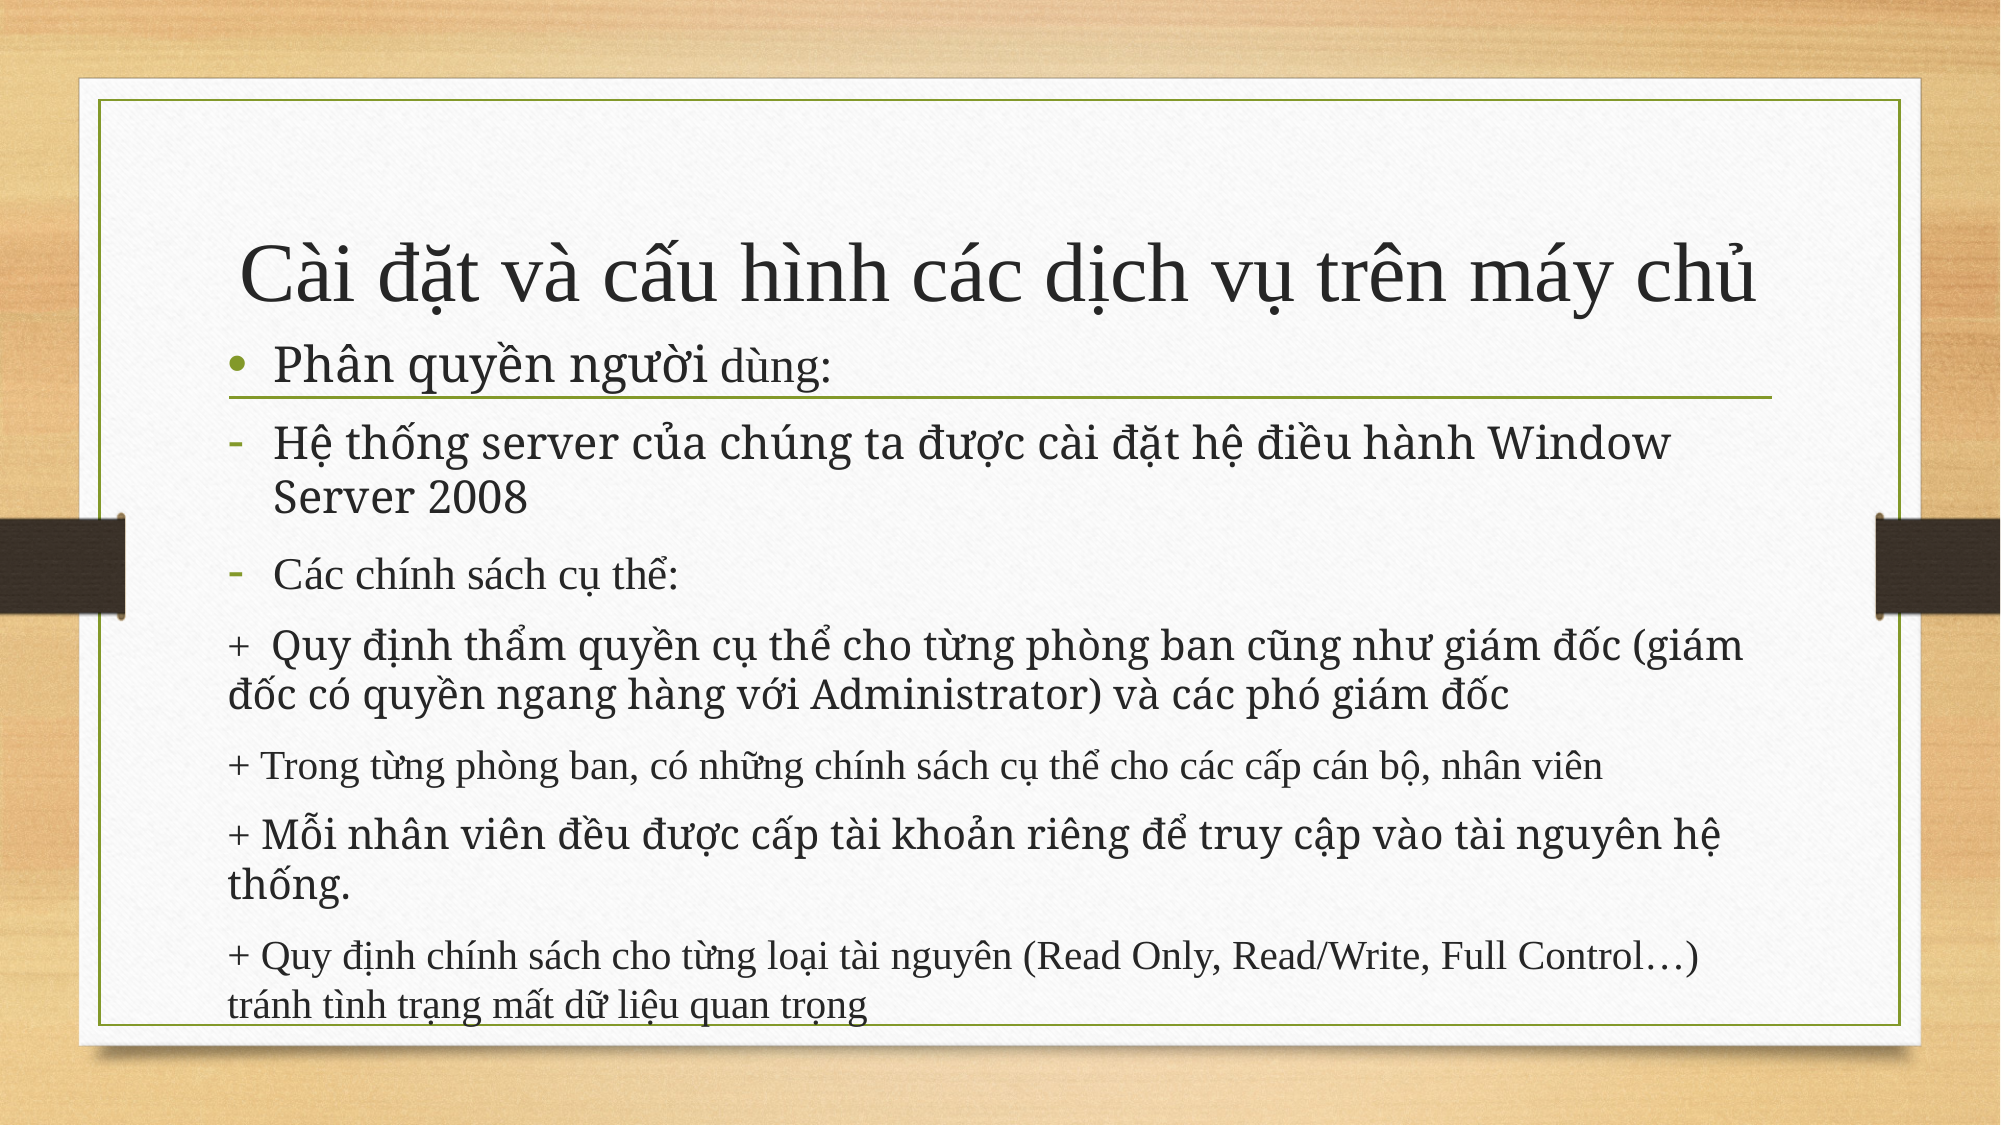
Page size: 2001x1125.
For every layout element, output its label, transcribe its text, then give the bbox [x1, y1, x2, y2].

list Phân quyền người dùng: Hệ thống server của chúng ta được cài đặt hệ điều hành Window Server 2008 Các chính sách cụ thể: + Quy định thẩm quyền cụ thể cho từng phòng ban cũng như giám đốc (giám đốc có quyền ngang hàng với Administrator) và các phó giám đốc + Trong từng phòng ban, có những chính sách cụ thể cho các cấp cán bộ, nhân viên + Mỗi nhân viên đều được cấp tài khoản riêng để truy cập vào tài nguyên hệ thống. + Quy định chính sách cho từng loại tài nguyên (Read Only, Read/Write, Full Control…) tránh tình trạng mất dữ liệu quan trọng [212, 325, 1788, 1038]
title Cài đặt và cấu hình các dịch vụ trên máy chủ [212, 161, 1788, 325]
picture [0, 0, 2001, 1125]
